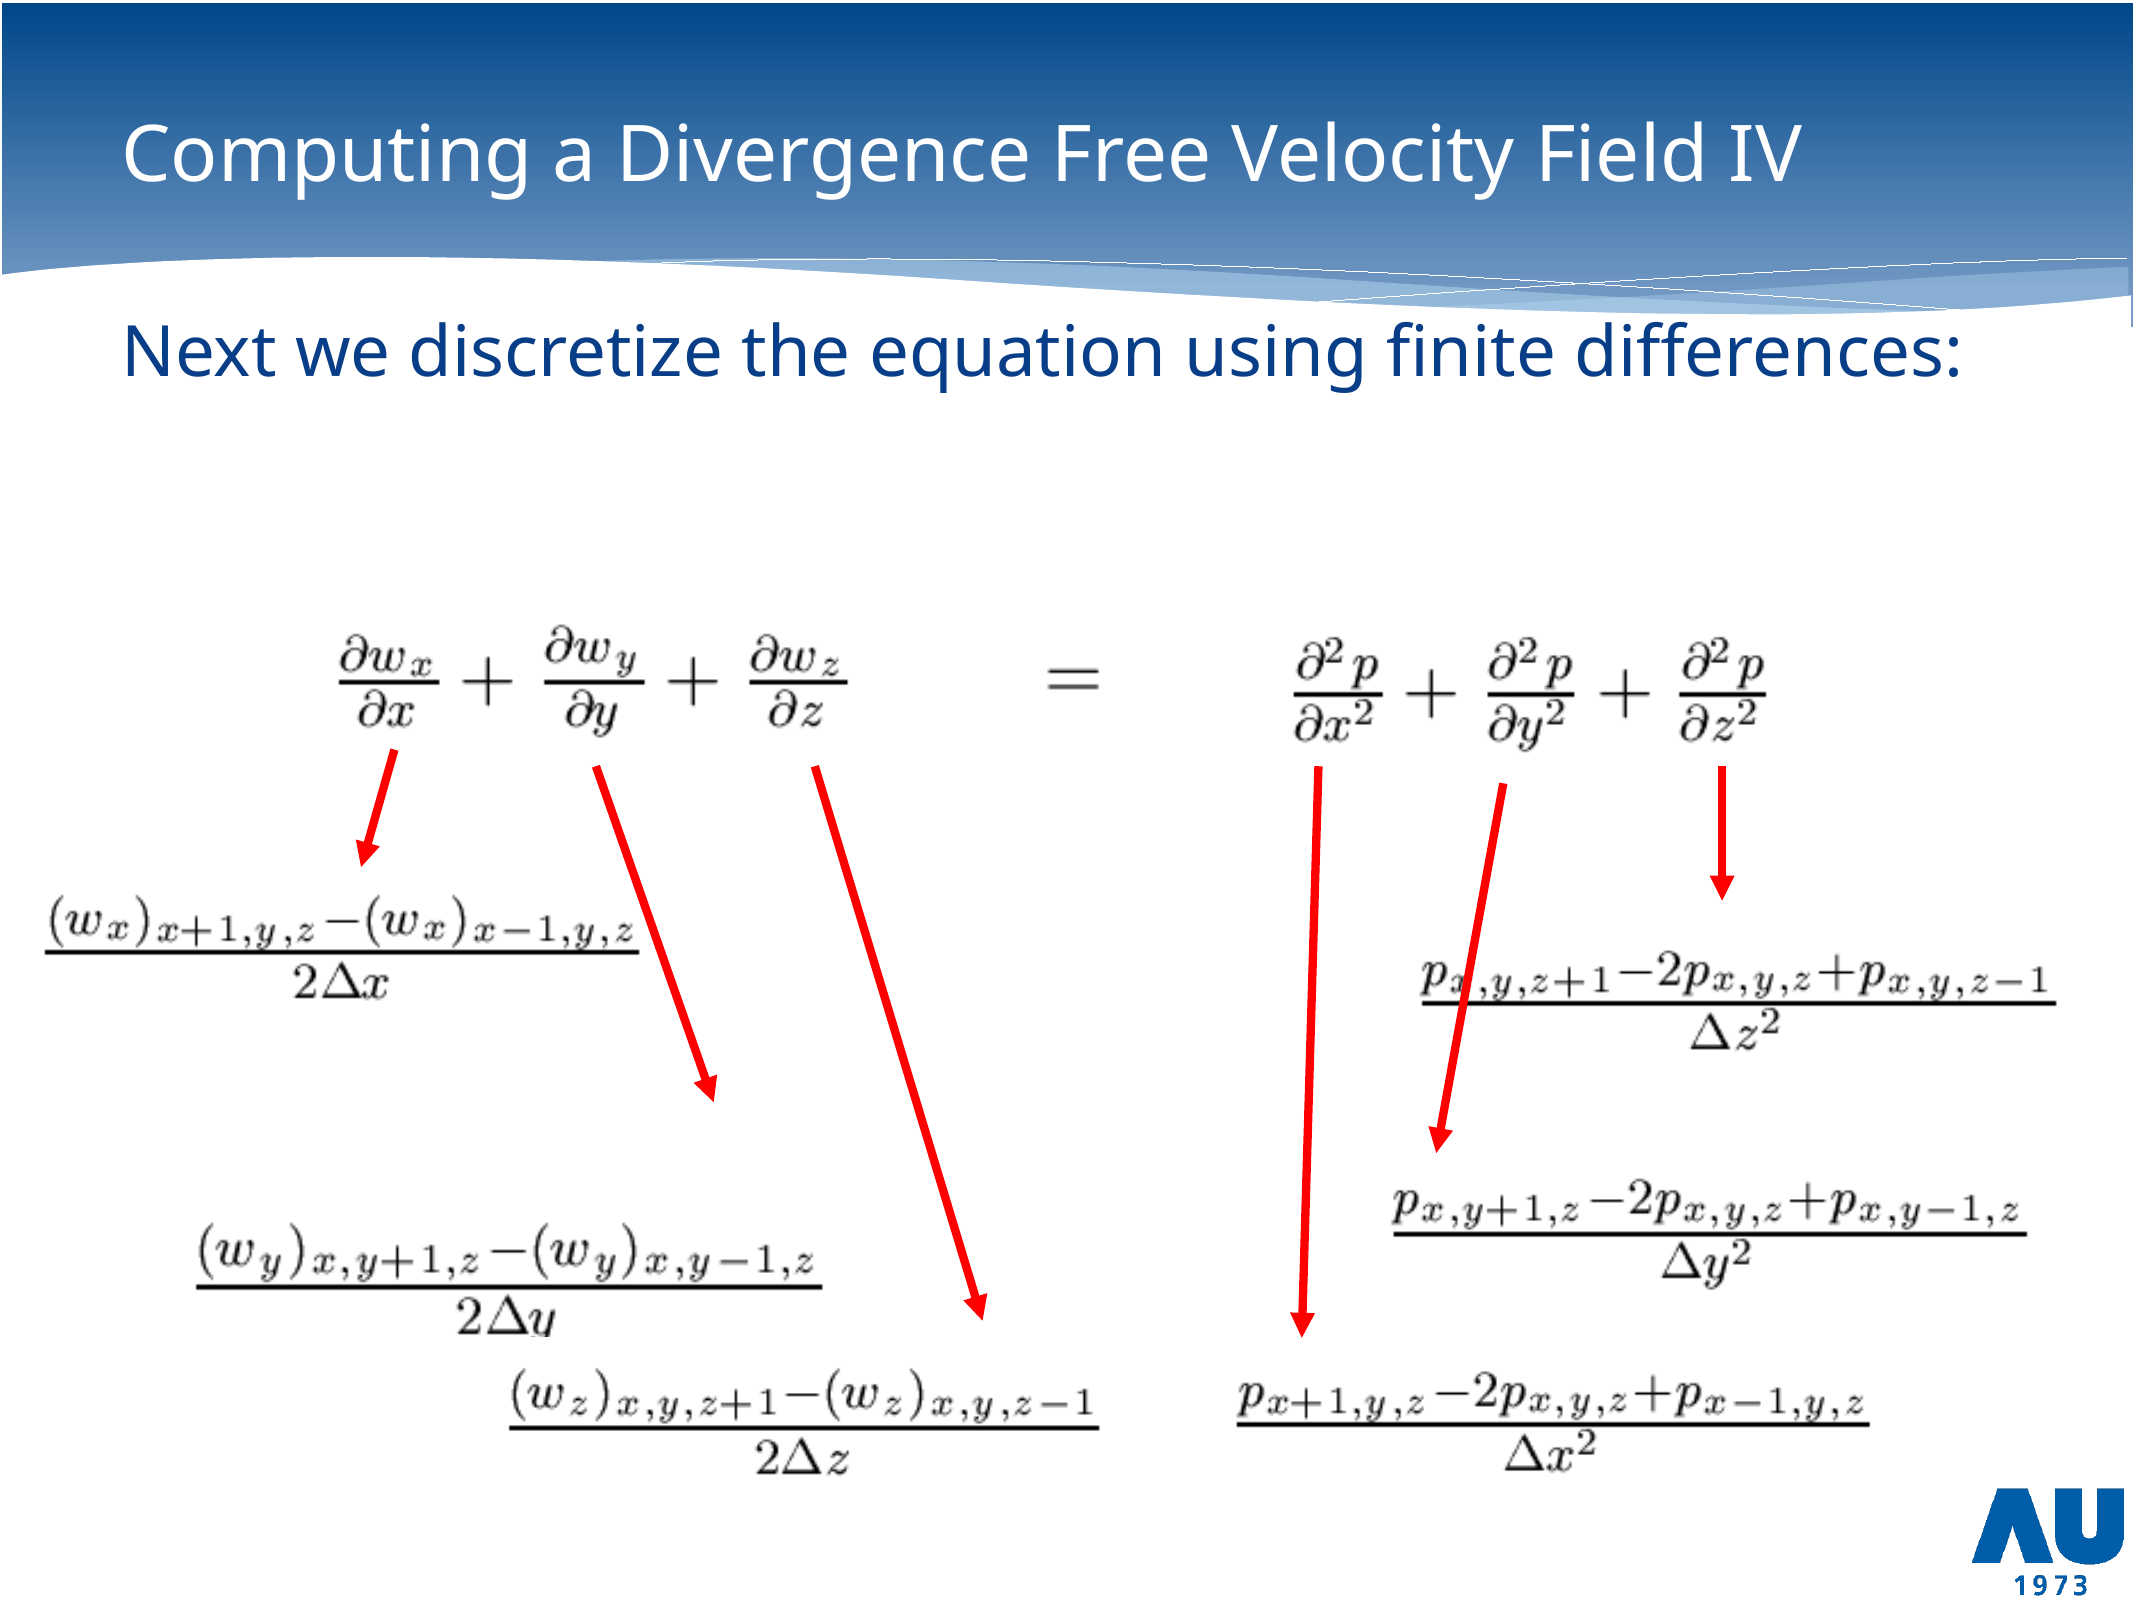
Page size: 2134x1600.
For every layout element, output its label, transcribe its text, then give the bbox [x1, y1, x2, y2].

text_box [700, 1065, 716, 1103]
list Next we discretize the equation using finite differences: [106, 298, 2027, 1483]
picture [144, 1194, 1151, 1541]
picture [1368, 917, 2123, 1107]
picture [310, 598, 887, 770]
picture [1968, 1486, 2127, 1600]
picture [1200, 1354, 1910, 1517]
text_box [1295, 783, 1319, 1338]
title Computing a Divergence Free Velocity Field IV [106, 34, 2027, 267]
text_box [818, 779, 985, 1321]
text_box [1432, 1116, 1445, 1150]
picture [1335, 1152, 2081, 1320]
picture [0, 850, 700, 1058]
text_box [1715, 783, 1729, 901]
picture [1032, 648, 1127, 707]
picture [1251, 614, 1810, 773]
